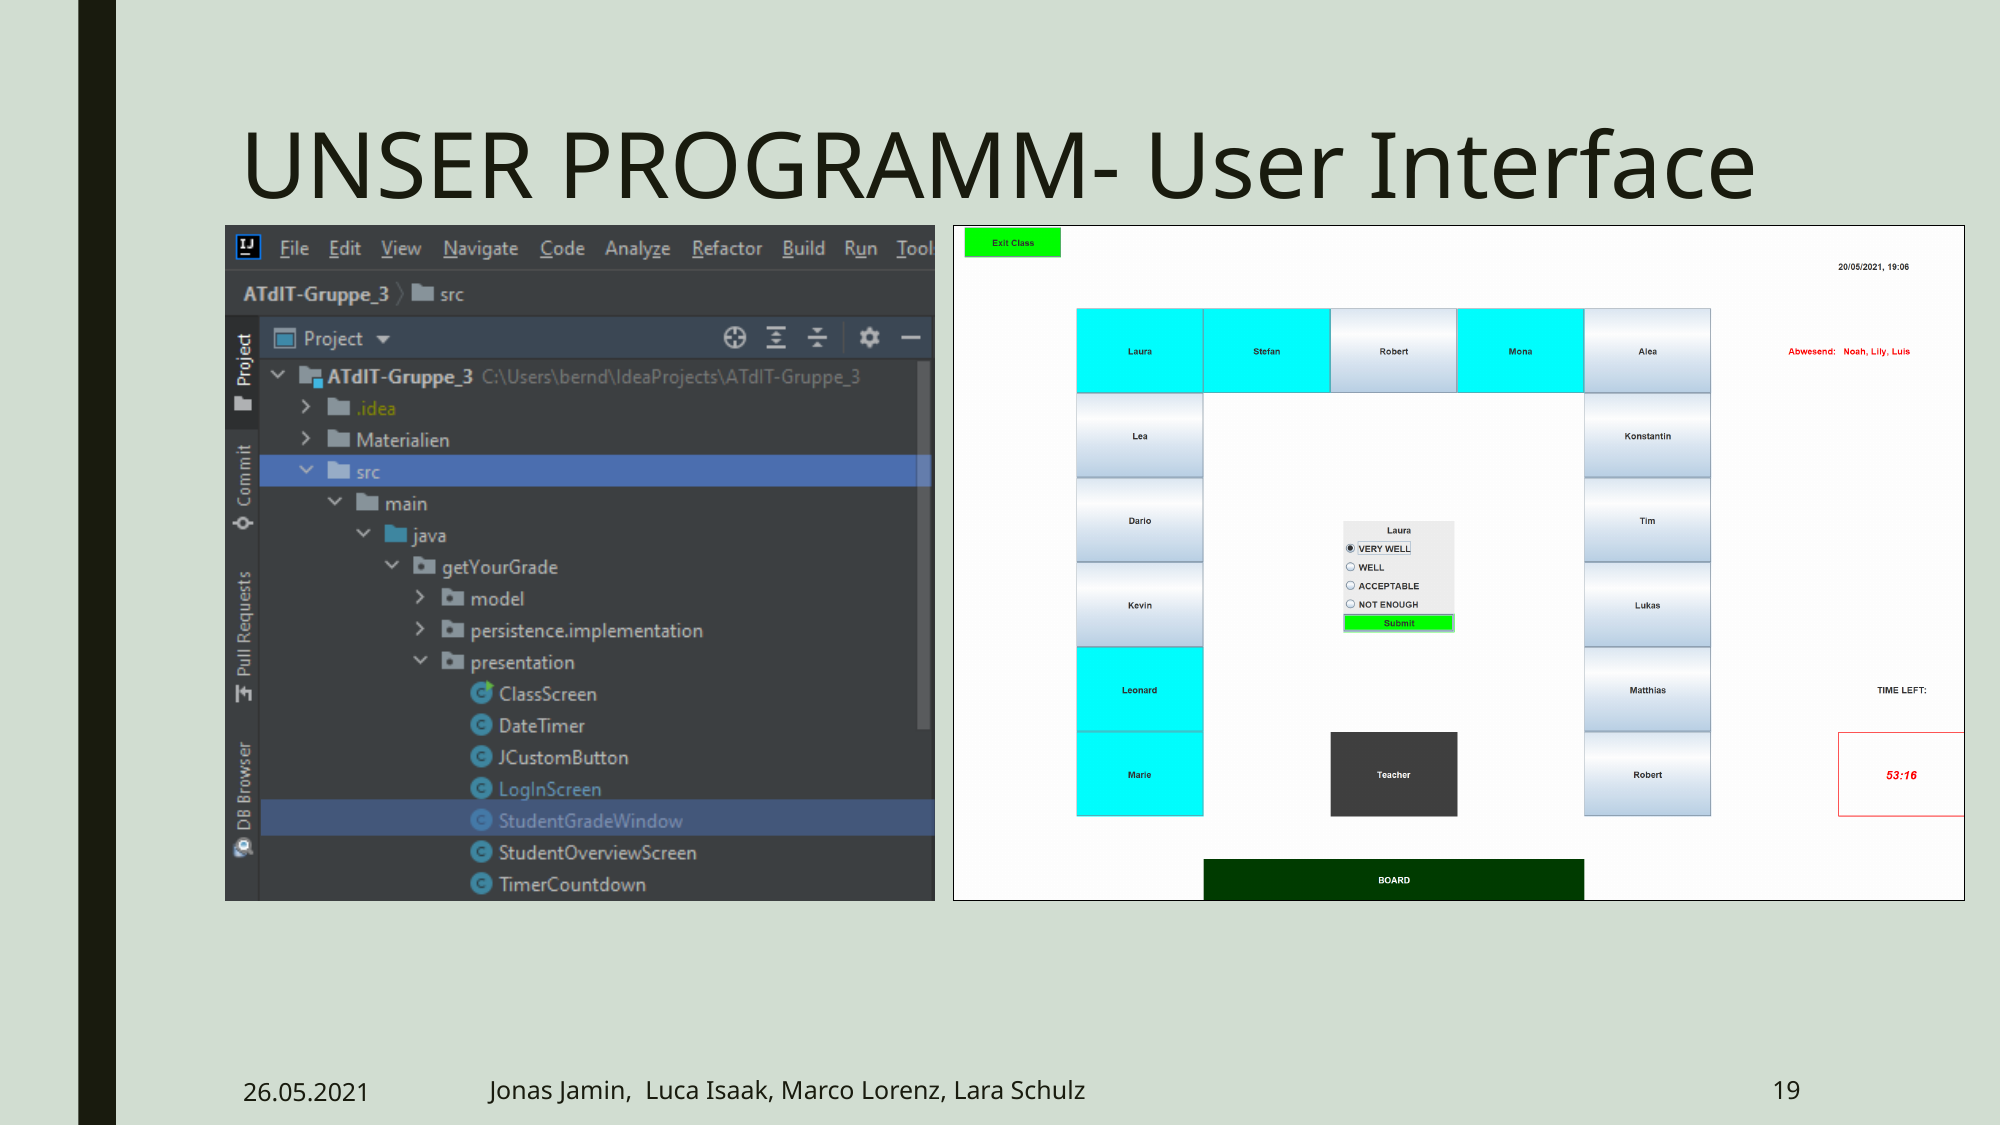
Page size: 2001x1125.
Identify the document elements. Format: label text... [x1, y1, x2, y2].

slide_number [228, 1058, 426, 1125]
slide_number 19 [1553, 1058, 1816, 1125]
picture [953, 225, 1965, 901]
footer Jonas Jamin, Luca Isaak, Marco Lorenz, Lara Schulz [474, 1058, 1505, 1125]
title UNSER PROGRAMM- User Interface [225, 112, 1800, 357]
picture [224, 225, 935, 901]
